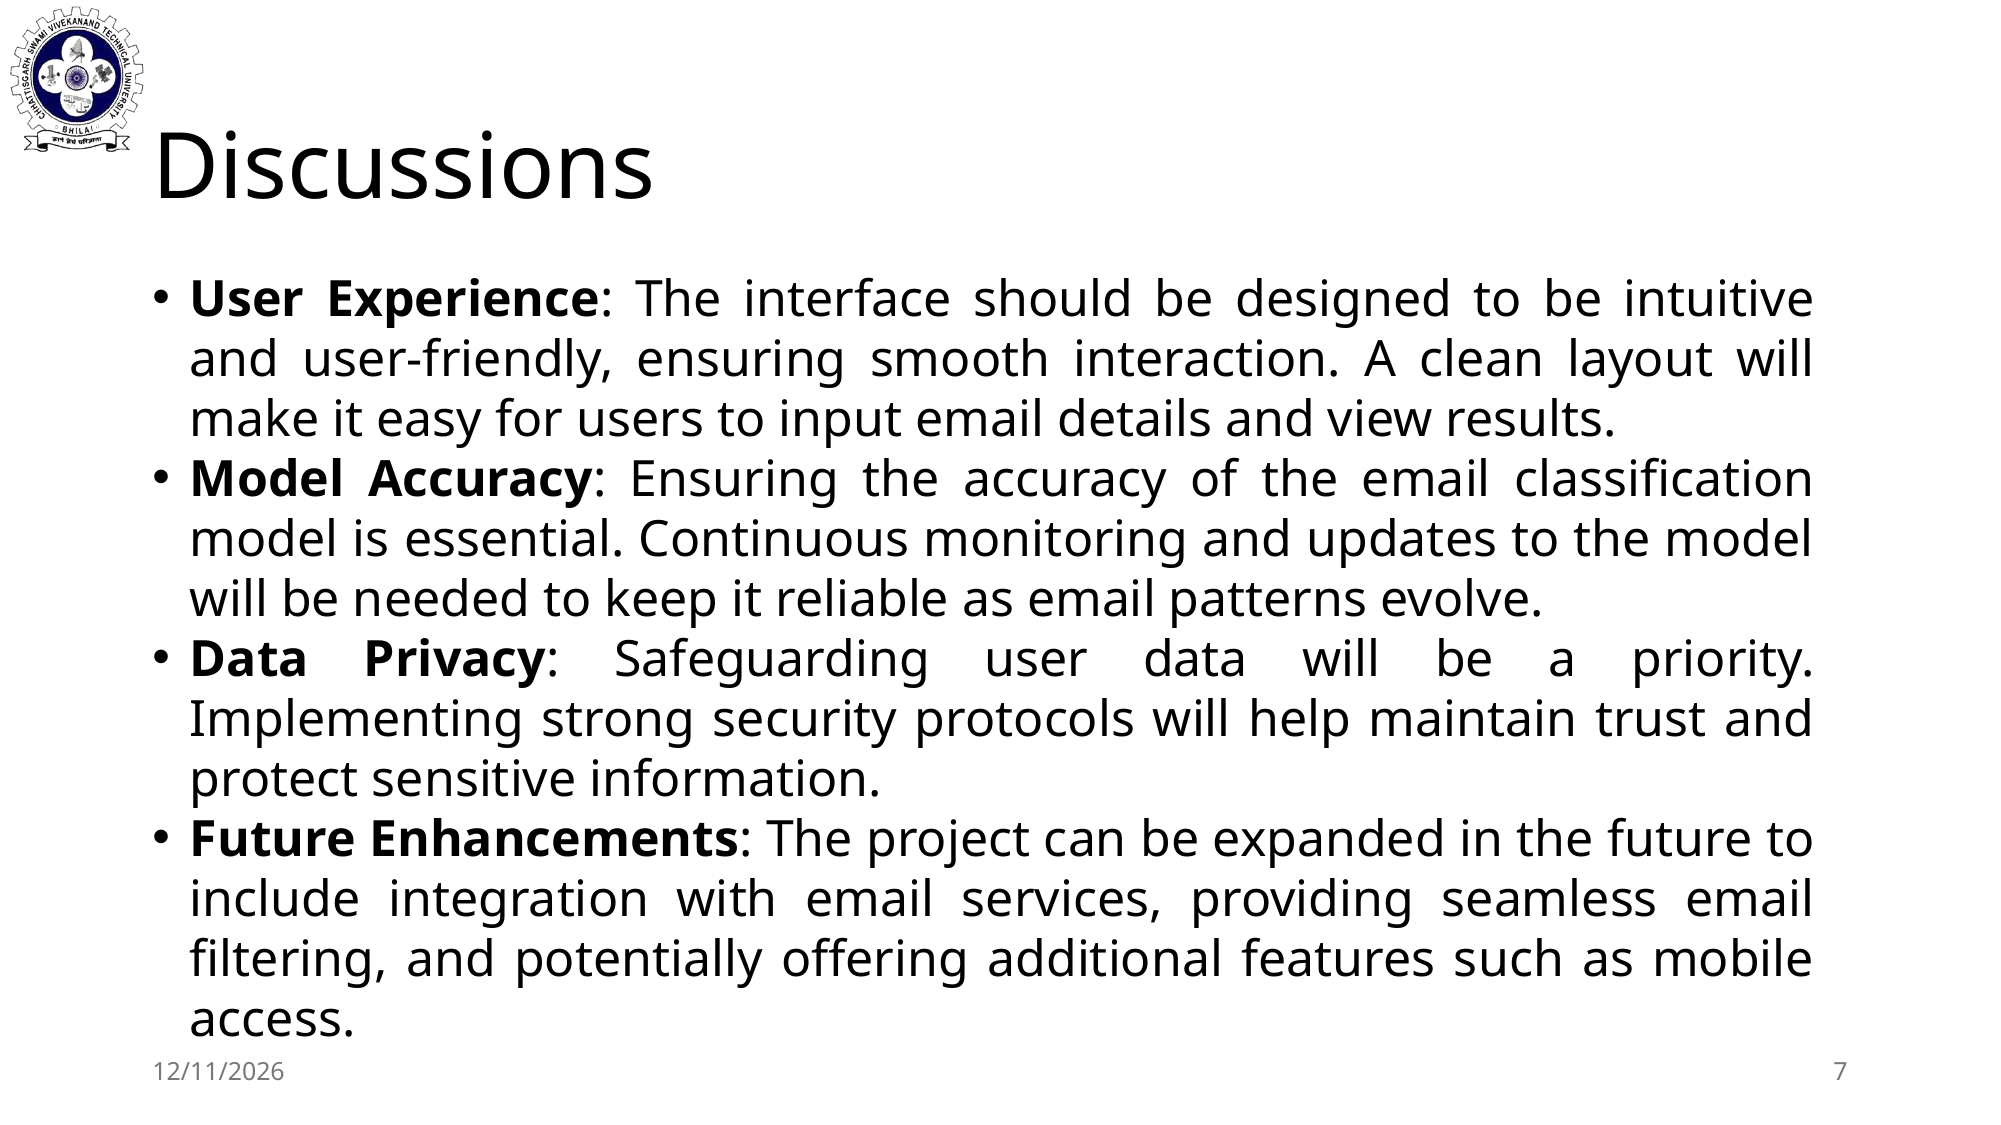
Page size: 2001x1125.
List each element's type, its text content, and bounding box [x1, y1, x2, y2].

list User Experience: The interface should be designed to be intuitive and user-friendly, ensuring smooth interaction. A clean layout will make it easy for users to input email details and view results. Model Accuracy: Ensuring the accuracy of the email classification model is essential. Continuous monitoring and updates to the model will be needed to keep it reliable as email patterns evolve. Data Privacy: Safeguarding user data will be a priority. Implementing strong security protocols will help maintain trust and protect sensitive information. Future Enhancements: The project can be expanded in the future to include integration with email services, providing seamless email filtering, and potentially offering additional features such as mobile access. [137, 258, 1831, 1054]
title Discussions [137, 59, 1863, 278]
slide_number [137, 1054, 588, 1103]
picture [0, 0, 152, 159]
slide_number 7 [1412, 1042, 1863, 1103]
